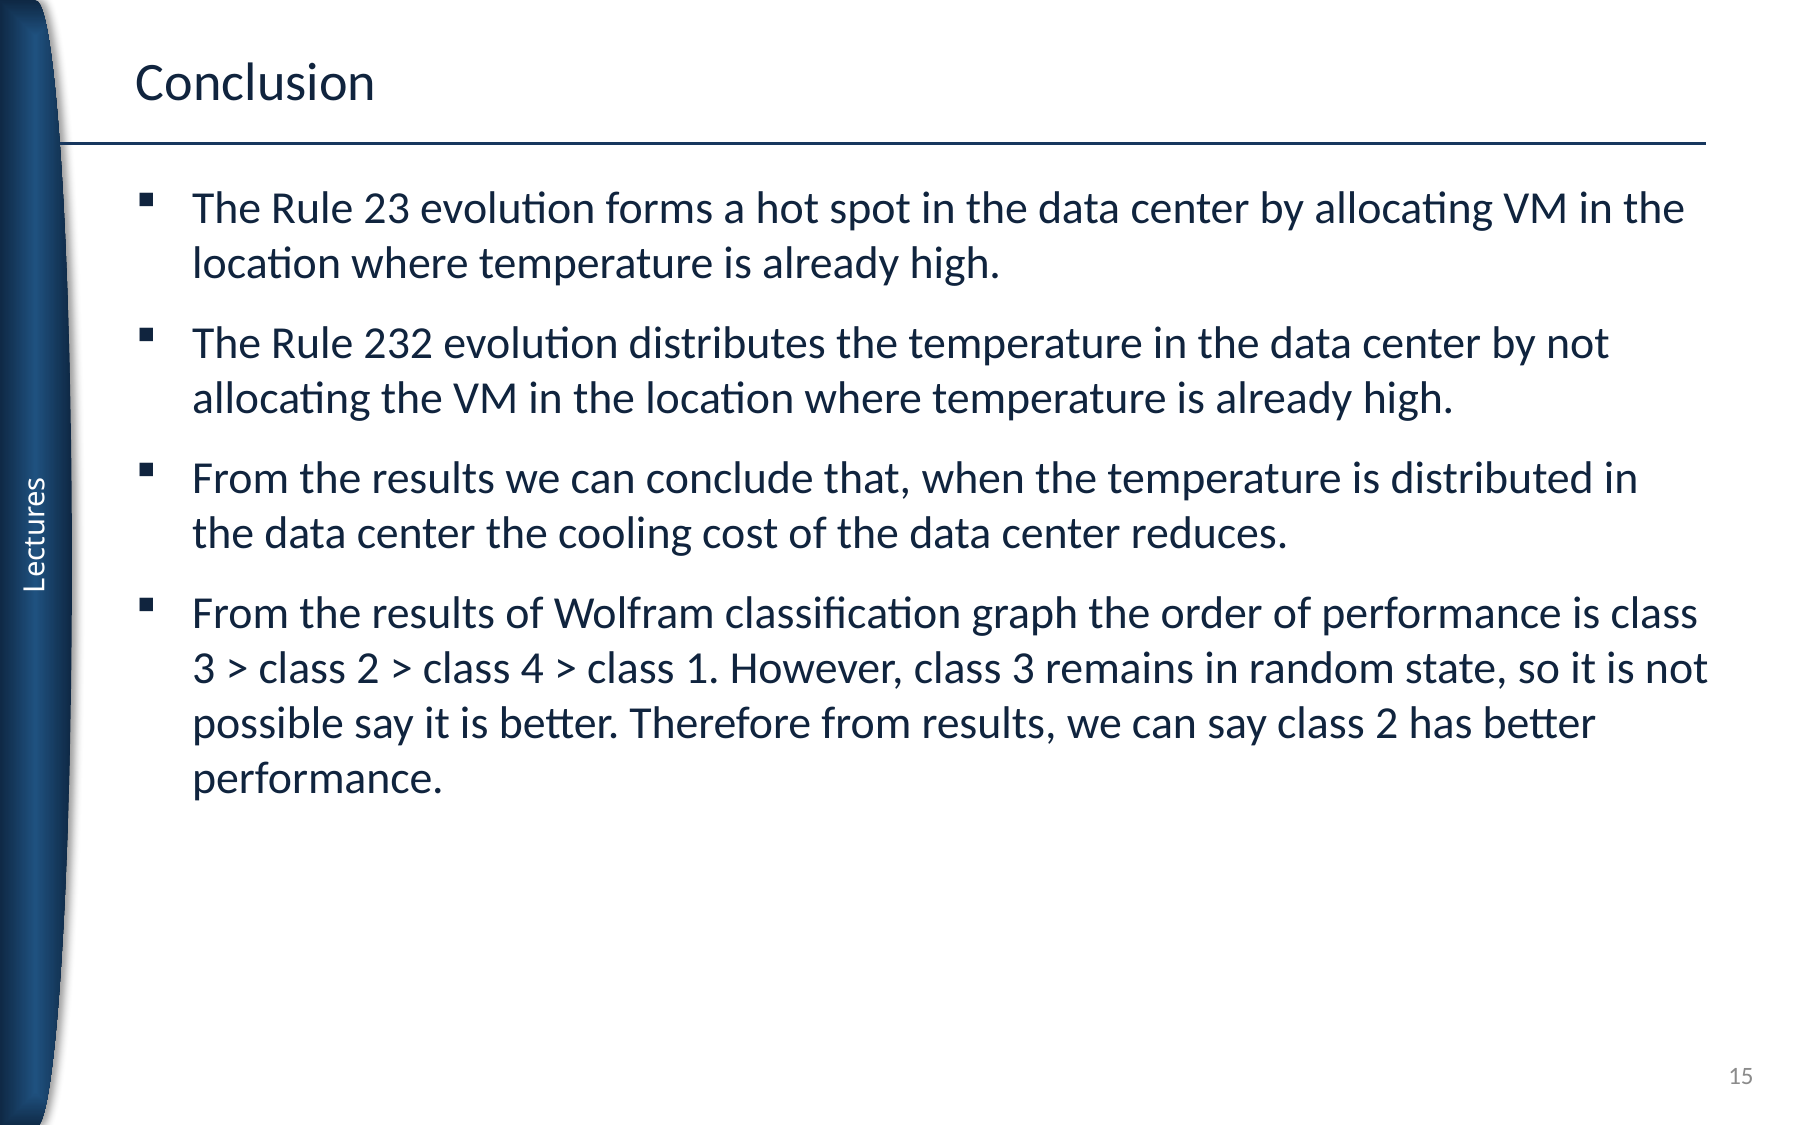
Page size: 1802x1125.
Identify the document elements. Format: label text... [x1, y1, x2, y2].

list The Rule 23 evolution forms a hot spot in the data center by allocating VM in the location where temperature is already high. The Rule 232 evolution distributes the temperature in the data center by not allocating the VM in the location where temperature is already high. From the results we can conclude that, when the temperature is distributed in the data center the cooling cost of the data center reduces. From the results of Wolfram classification graph the order of performance is class 3 > class 2 > class 4 > class 1. However, class 3 remains in random state, so it is not possible say it is better. Therefore from results, we can say class 2 has better performance. [121, 170, 1727, 1022]
slide_number 15 [1348, 1044, 1769, 1105]
title Conclusion [121, 39, 1727, 136]
